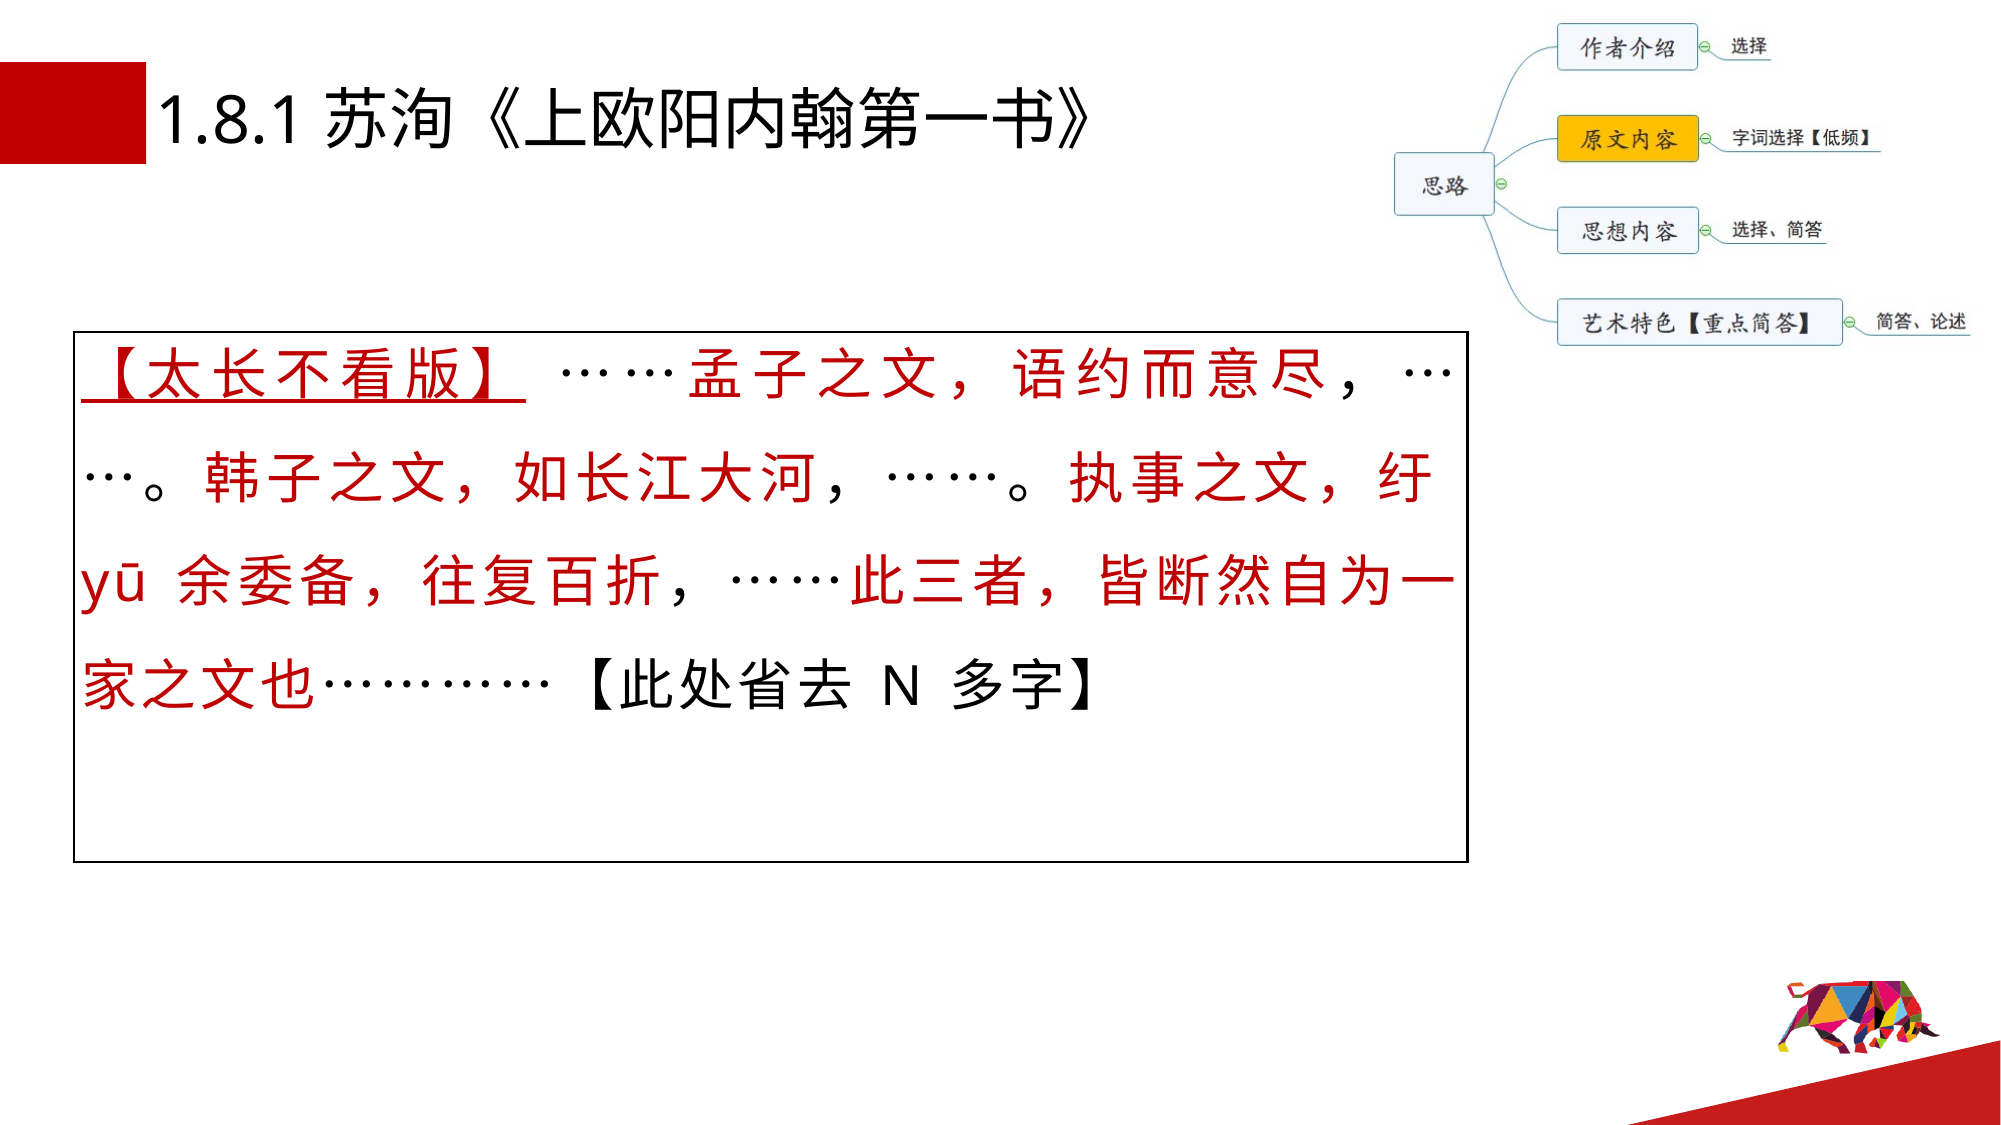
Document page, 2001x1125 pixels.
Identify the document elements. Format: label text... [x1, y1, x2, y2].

list 【太长不看版】 ……孟子之文，语约而意尽，……。韩子之文，如长江大河，……。执事之文，纡yū余委备，往复百折，……此三者，皆断然自为一家之文也…………【此处省去N多字】 [73, 331, 1469, 863]
picture [1764, 981, 1941, 1059]
picture [1383, 11, 1980, 367]
title 1.8.1苏洵《上欧阳内翰第一书》 [147, 69, 1383, 157]
